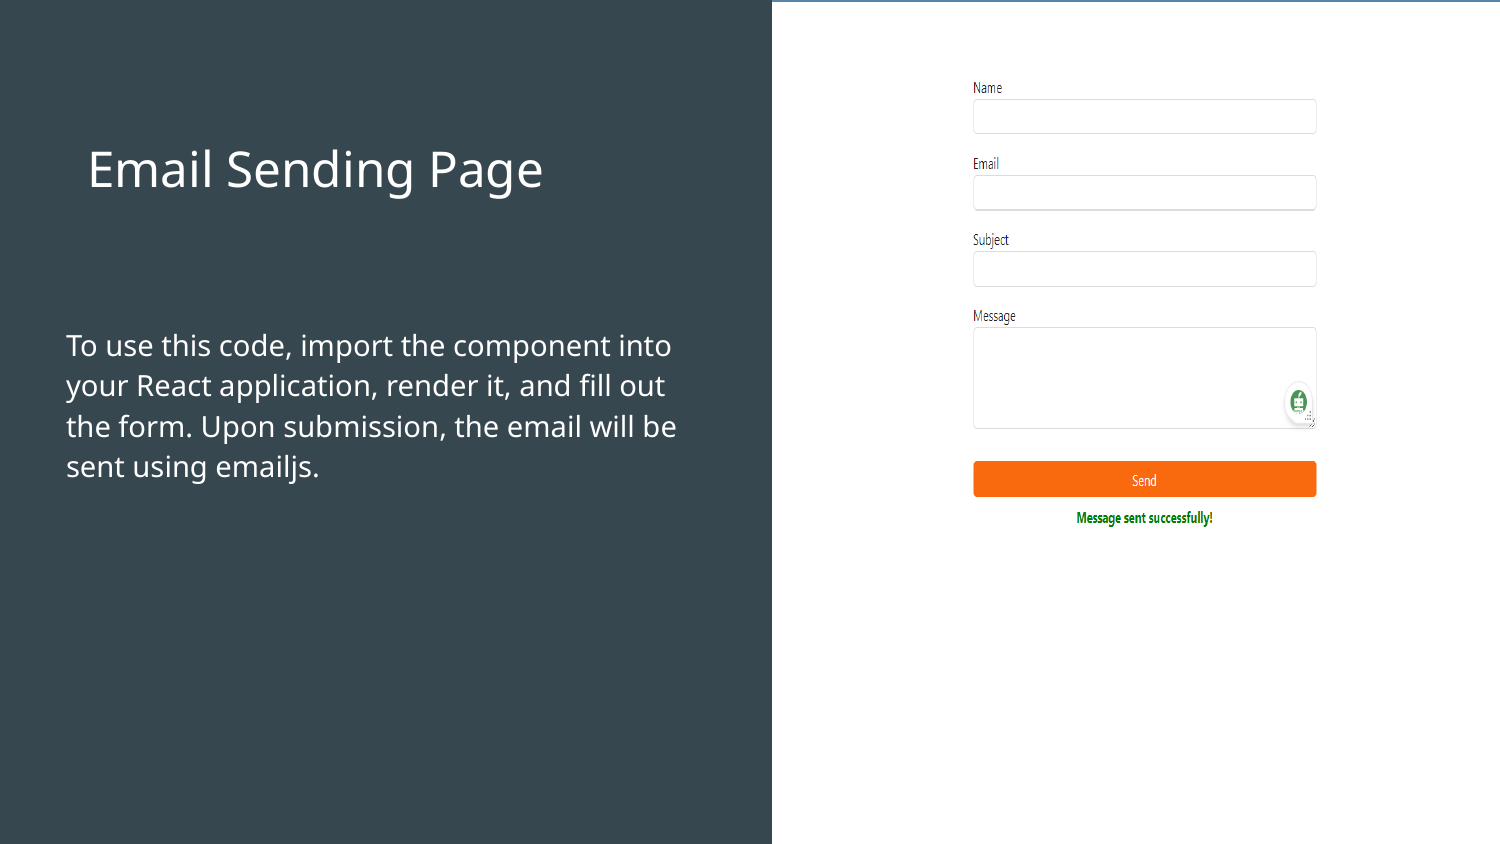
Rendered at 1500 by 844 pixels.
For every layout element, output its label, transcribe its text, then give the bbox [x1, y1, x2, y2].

list To use this code, import the component into your React application, render it, and fill out the form. Upon submission, the email will be sent using emailjs. [51, 307, 708, 750]
title Email Sending Page [72, 122, 766, 213]
picture [771, 0, 1500, 844]
